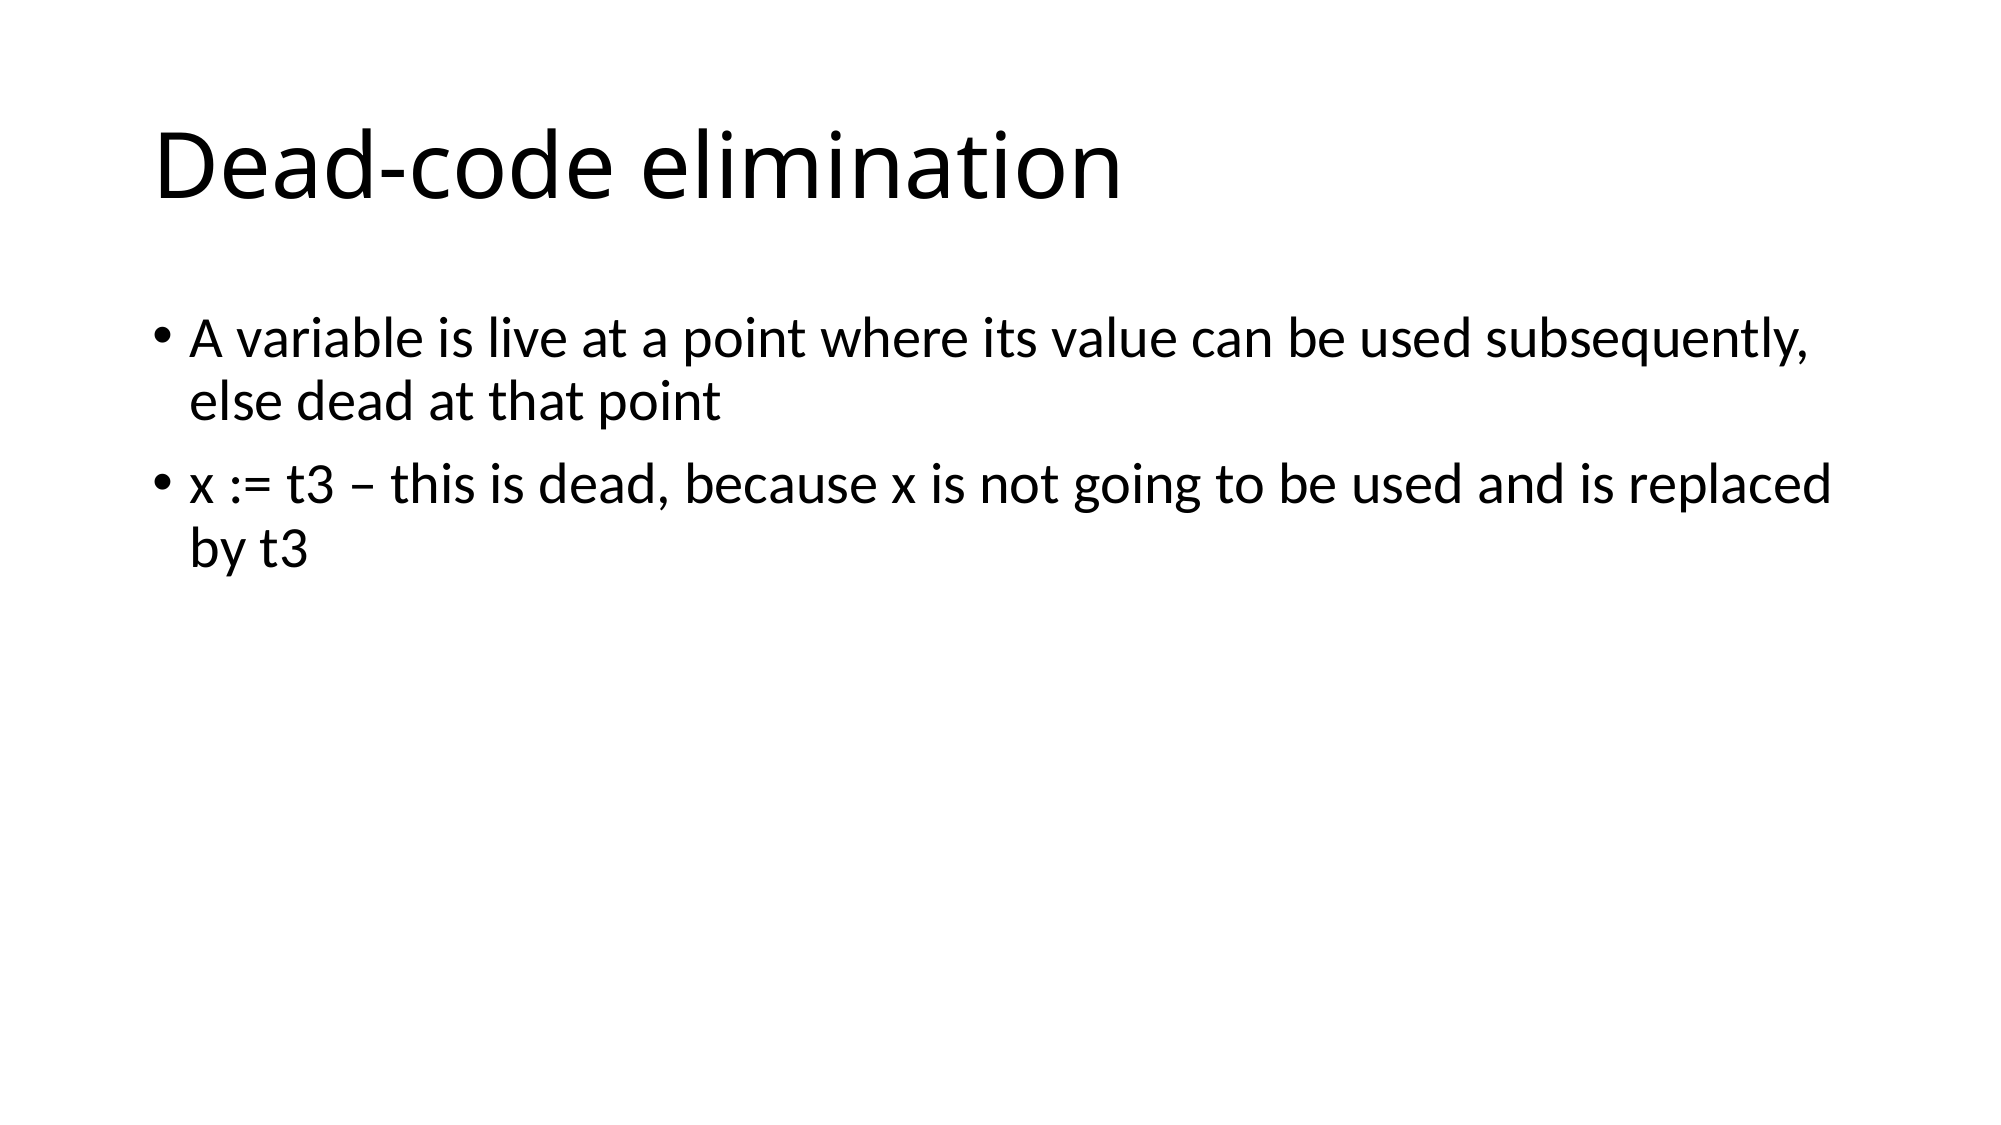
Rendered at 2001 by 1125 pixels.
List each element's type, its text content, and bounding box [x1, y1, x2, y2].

list A variable is live at a point where its value can be used subsequently, else dead at that point x := t3 – this is dead, because x is not going to be used and is replaced by t3 [137, 299, 1863, 1014]
title Dead-code elimination [137, 59, 1863, 278]
